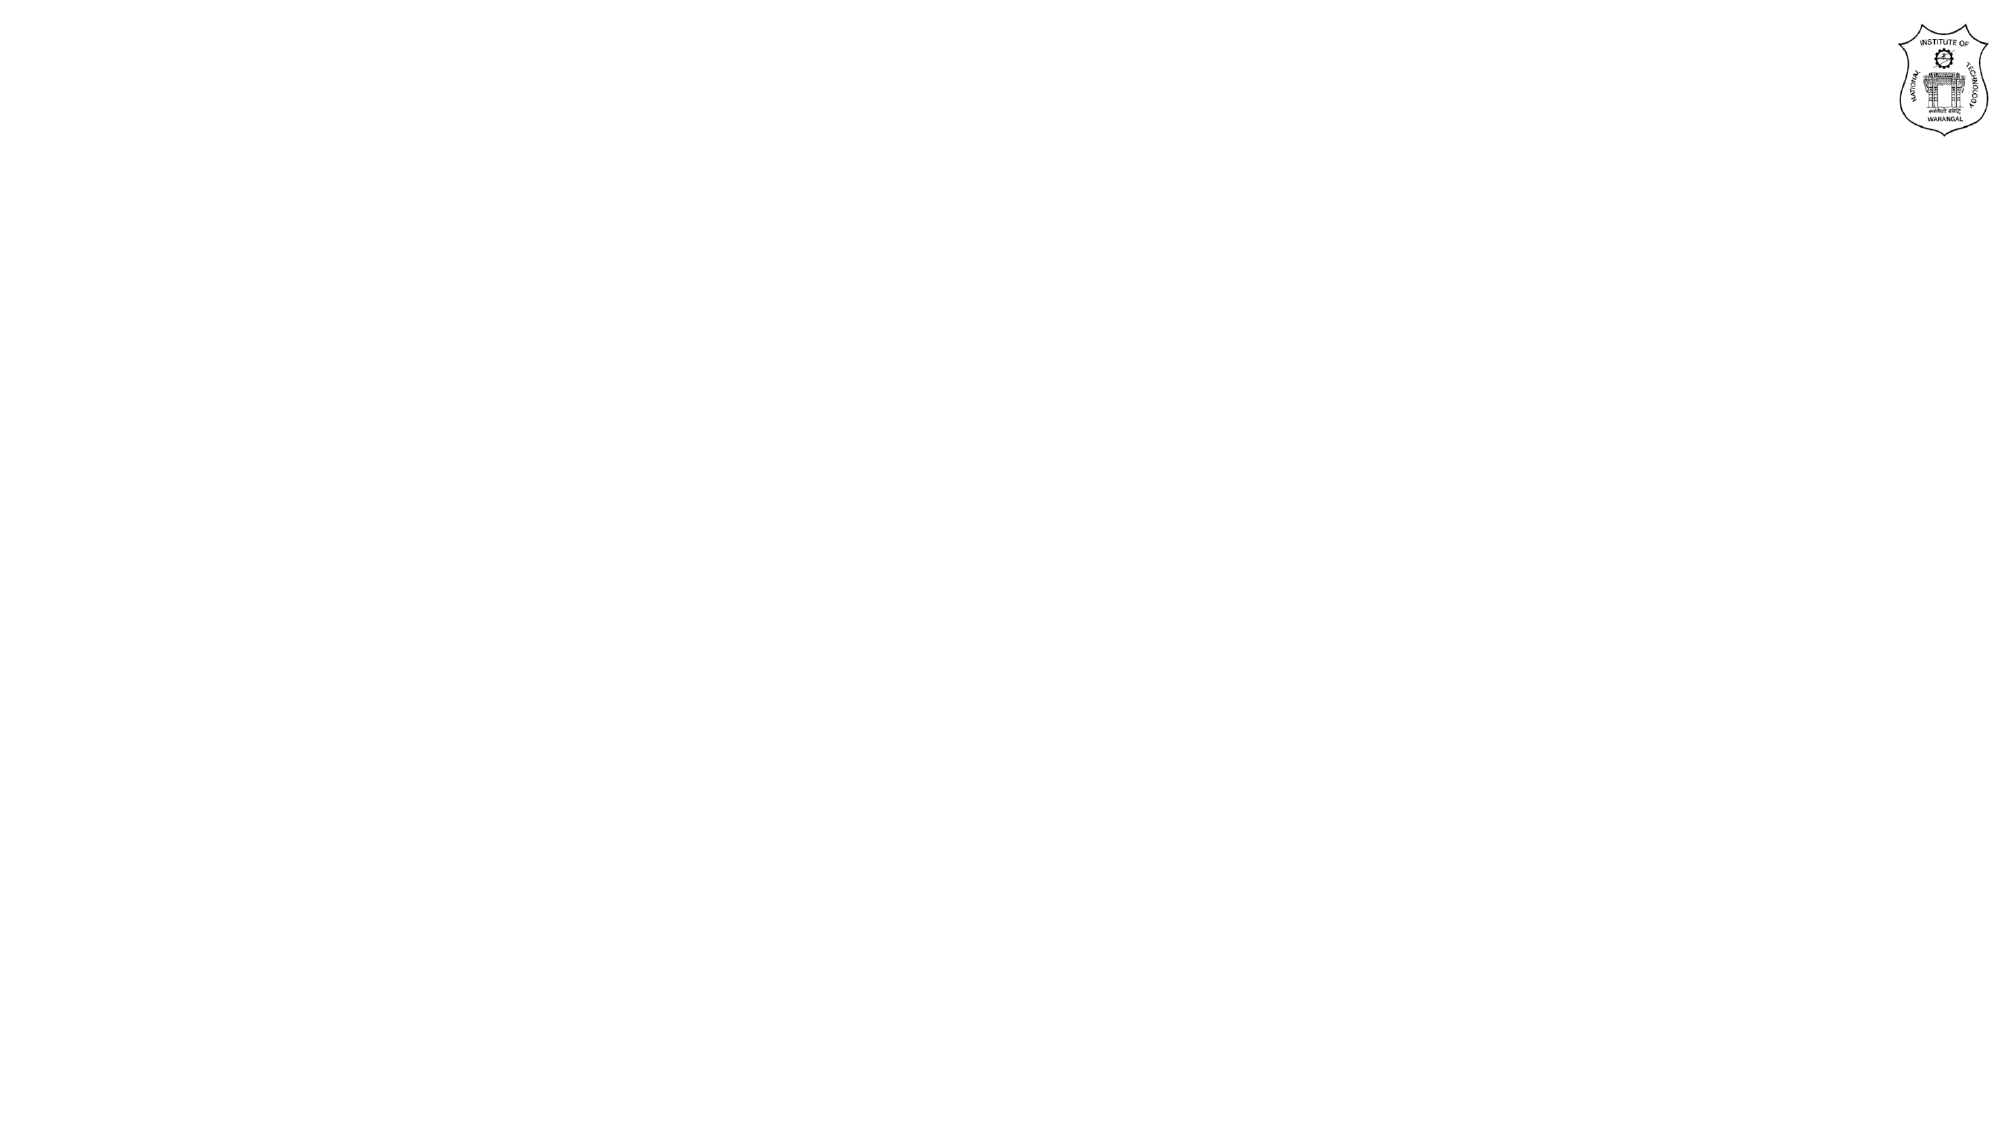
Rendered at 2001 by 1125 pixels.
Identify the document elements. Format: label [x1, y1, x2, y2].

picture [1889, 22, 1990, 137]
